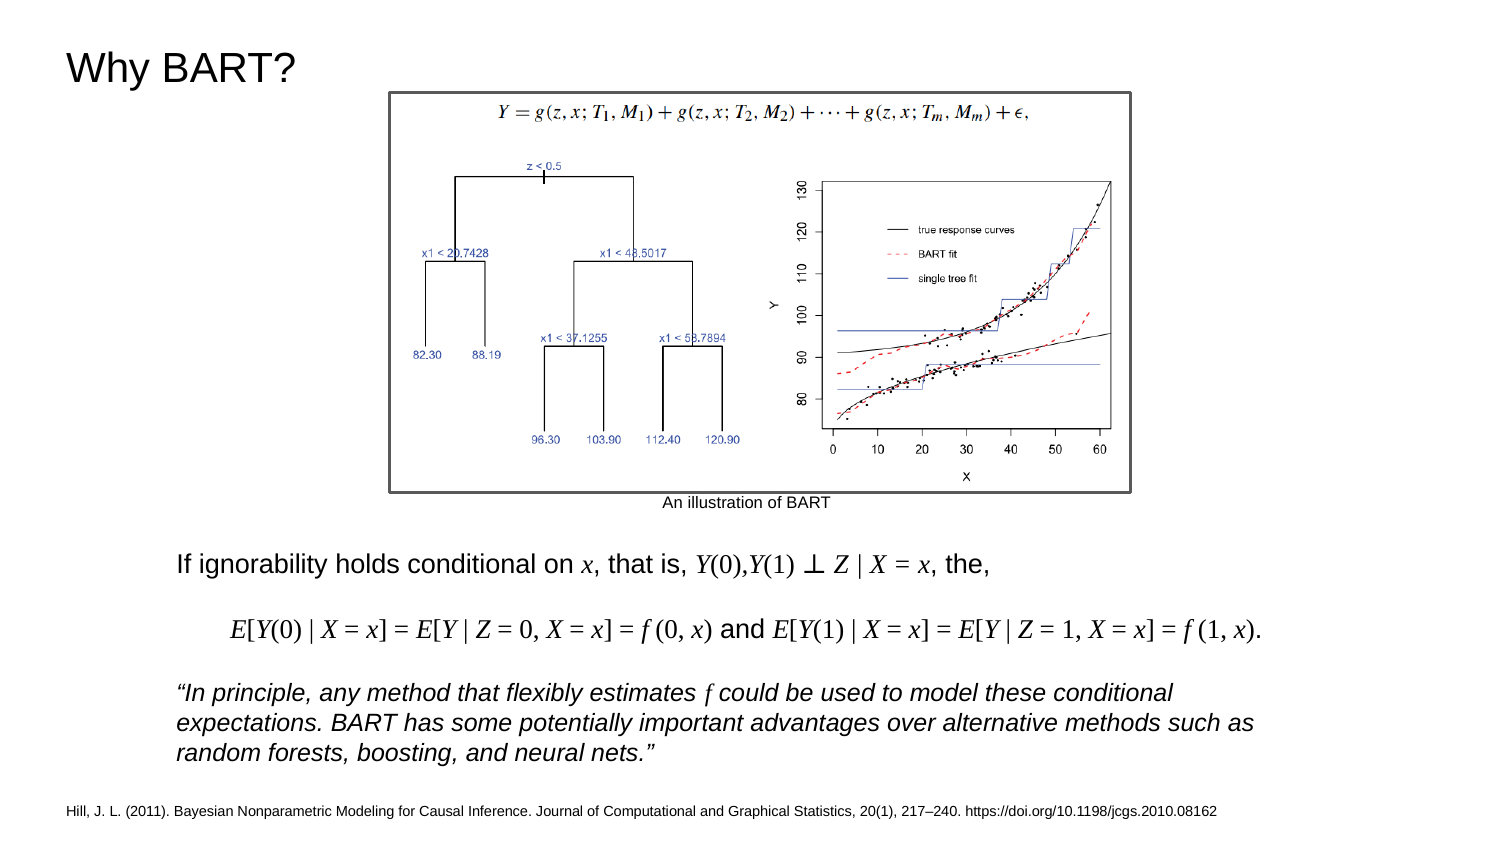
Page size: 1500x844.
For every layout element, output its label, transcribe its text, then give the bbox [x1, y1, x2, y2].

text_box If ignorability holds conditional on x, that is, Y(0),Y(1) ⊥ Z | X = x, the, E[Y(0) | X = x] = E[Y | Z = 0, X = x] = f (0, x) and E[Y(1) | X = x] = E[Y | Z = 1, X = x] = f (1, x). “In principle, any method that flexibly estimates f could be used to model these conditional expectations. BART has some potentially important advantages over alternative methods such as random forests, boosting, and neural nets.” [161, 531, 1339, 782]
picture [390, 93, 1130, 491]
text_box An illustration of BART [647, 500, 853, 522]
text_box Hill, J. L. (2011). Bayesian Nonparametric Modeling for Causal Inference. Journal of Computational and Graphical Statistics, 20(1), 217–240. https://doi.org/10.1198/jcgs.2010.08162 [51, 793, 1317, 829]
title Why BART? [51, 25, 1449, 120]
